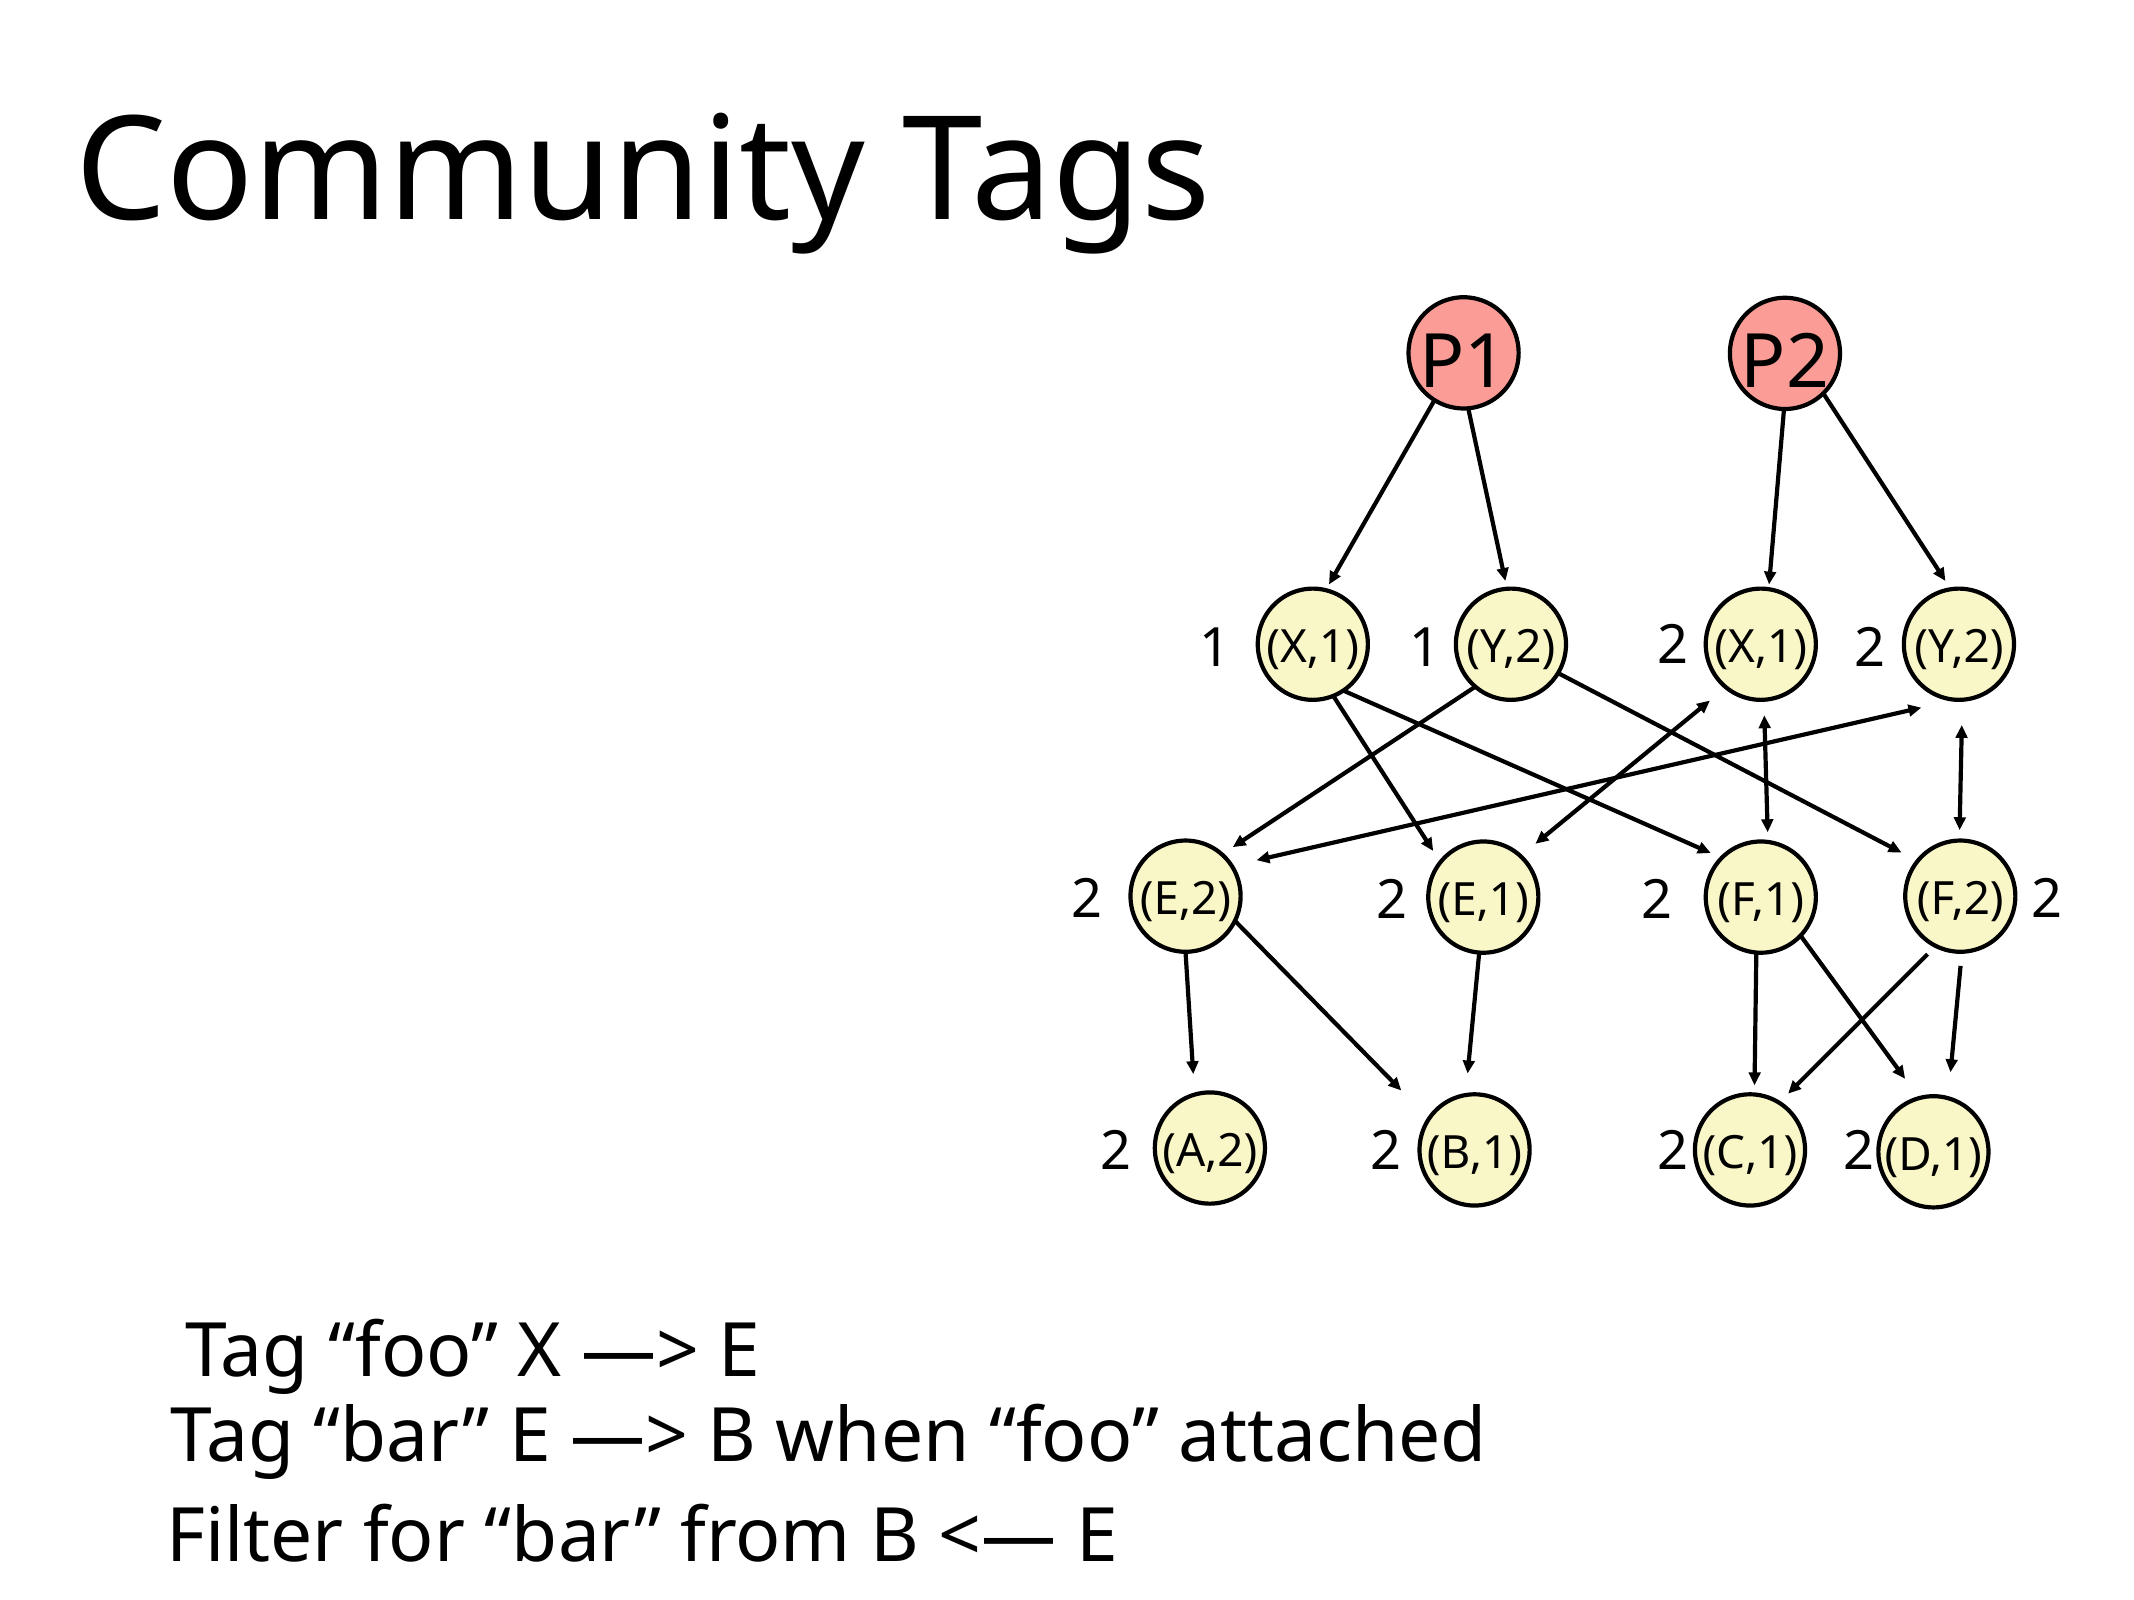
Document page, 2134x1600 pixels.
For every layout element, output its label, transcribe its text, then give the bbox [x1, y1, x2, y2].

text_box 2 [1633, 856, 1681, 938]
text_box [1251, 937, 1402, 1091]
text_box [1425, 841, 1542, 953]
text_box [1415, 1094, 1534, 1206]
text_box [1729, 297, 1841, 412]
text_box 2 [1846, 603, 1895, 686]
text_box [1127, 840, 1244, 953]
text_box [1705, 841, 1817, 953]
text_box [1903, 588, 2015, 701]
text_box [1862, 1020, 1905, 1079]
text_box [1539, 702, 1708, 838]
text_box [1469, 416, 1509, 581]
text_box [1748, 959, 1761, 1085]
text_box Tag “bar” E —> B when “foo” attached [162, 1378, 1497, 1486]
text_box [1462, 959, 1479, 1074]
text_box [1408, 297, 1519, 411]
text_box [1150, 1092, 1270, 1204]
text_box 2 [1091, 1107, 1140, 1189]
text_box Tag “foo” X —> E [176, 1293, 770, 1378]
text_box 2 [1834, 1107, 1868, 1189]
text_box Filter for “bar” from B <— E [157, 1478, 1128, 1585]
text_box [1767, 782, 1900, 853]
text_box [1872, 1095, 1994, 1208]
text_box 2 [2024, 855, 2071, 937]
text_box 2 [1648, 1107, 1684, 1189]
text_box [1763, 418, 1784, 581]
text_box [1185, 958, 1199, 1074]
text_box [1590, 799, 1701, 854]
text_box 2 [1361, 1107, 1410, 1189]
text_box [1945, 965, 1961, 1072]
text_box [1904, 840, 2016, 953]
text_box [1455, 588, 1567, 701]
text_box [1758, 715, 1774, 832]
text_box 1 [1401, 603, 1450, 686]
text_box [1702, 588, 1819, 701]
text_box [1329, 416, 1426, 581]
text_box 1 [1191, 603, 1240, 686]
text_box 2 [1648, 601, 1697, 683]
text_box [1689, 1094, 1811, 1206]
text_box [1256, 777, 1615, 864]
text_box [1790, 958, 1924, 1087]
text_box [1953, 725, 1968, 830]
text_box [1766, 705, 1922, 744]
title Community Tags [66, 66, 2132, 258]
text_box 2 [1368, 856, 1417, 938]
text_box [1839, 418, 1946, 581]
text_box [1254, 588, 1371, 701]
text_box 2 [1063, 855, 1112, 937]
